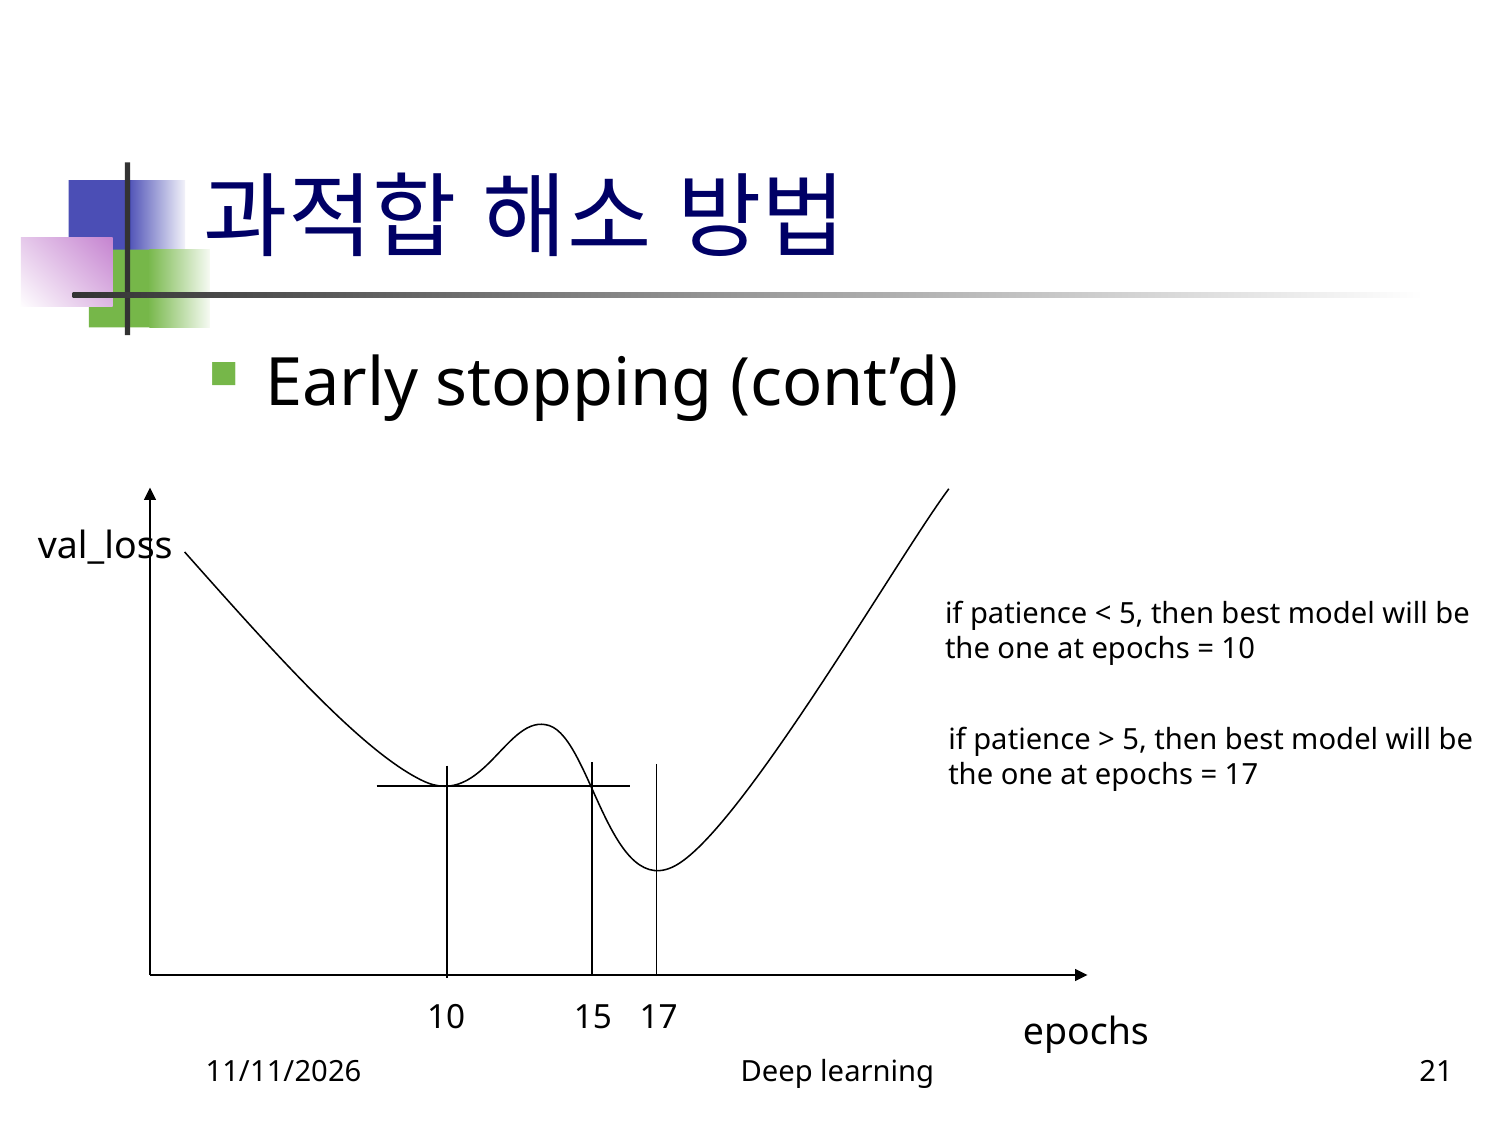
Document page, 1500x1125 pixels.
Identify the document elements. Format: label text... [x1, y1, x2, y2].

text_box 15 [559, 987, 627, 1043]
text_box if patience < 5, then best model will be the one at epochs = 10 [930, 587, 1485, 672]
text_box val_loss [23, 514, 145, 574]
slide_number 21 [1155, 1024, 1468, 1100]
text_box [188, 488, 949, 871]
text_box 17 [627, 987, 693, 1043]
footer Deep learning [600, 1024, 1075, 1100]
text_box 10 [412, 987, 480, 1043]
text_box if patience > 5, then best model will be the one at epochs = 17 [933, 712, 1489, 798]
text_box val_loss [154, 514, 188, 574]
list Early stopping (cont’d) [193, 331, 1469, 1006]
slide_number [190, 1024, 504, 1100]
title 과적합 해소 방법 [188, 35, 1468, 275]
text_box epochs [1008, 999, 1164, 1060]
